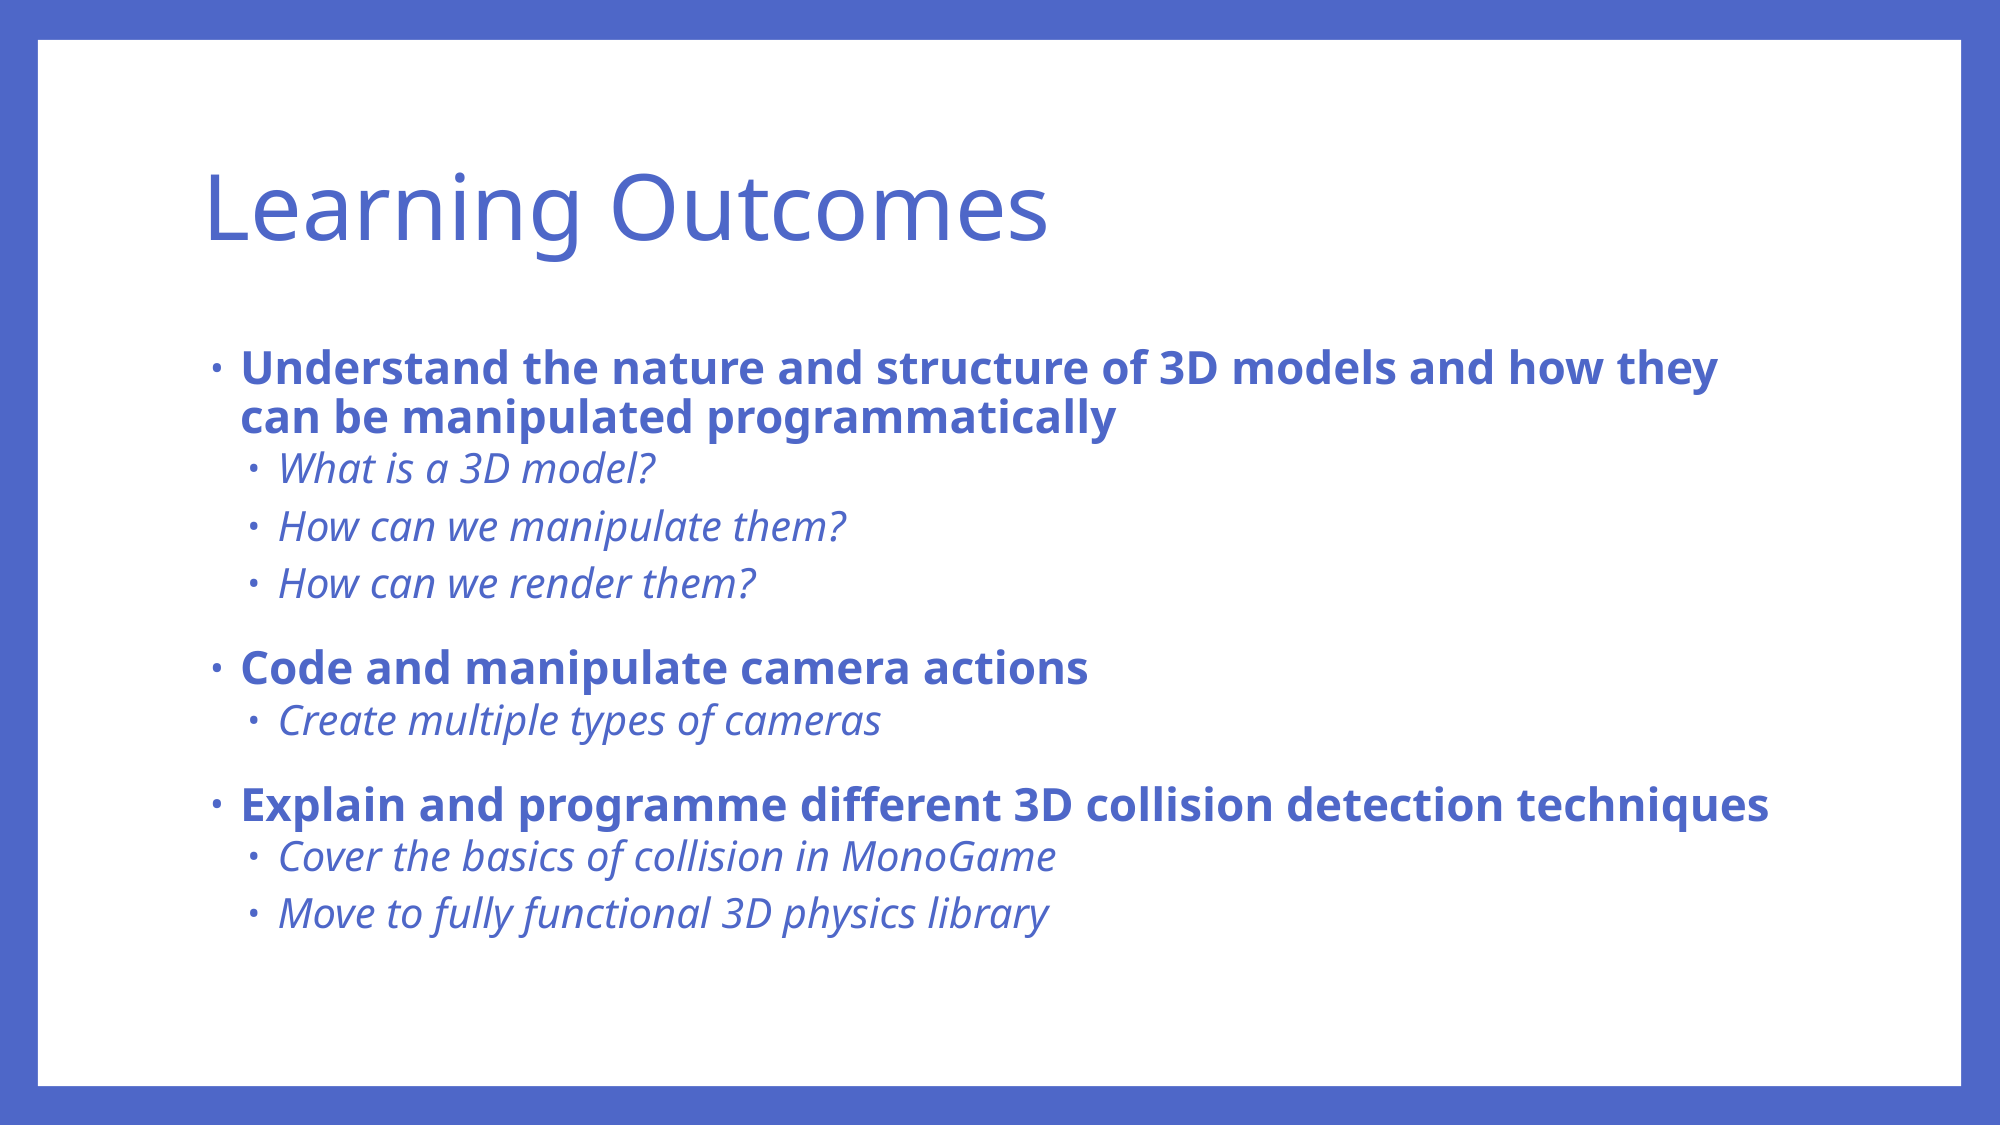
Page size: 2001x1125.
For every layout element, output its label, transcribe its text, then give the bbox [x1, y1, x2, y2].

title Learning Outcomes [187, 99, 1808, 323]
list Understand the nature and structure of 3D models and how they can be manipulated programmatically What is a 3D model? How can we manipulate them? How can we render them? Code and manipulate camera actions Create multiple types of cameras Explain and programme different 3D collision detection techniques Cover the basics of collision in MonoGame Move to fully functional 3D physics library [187, 337, 1808, 1000]
